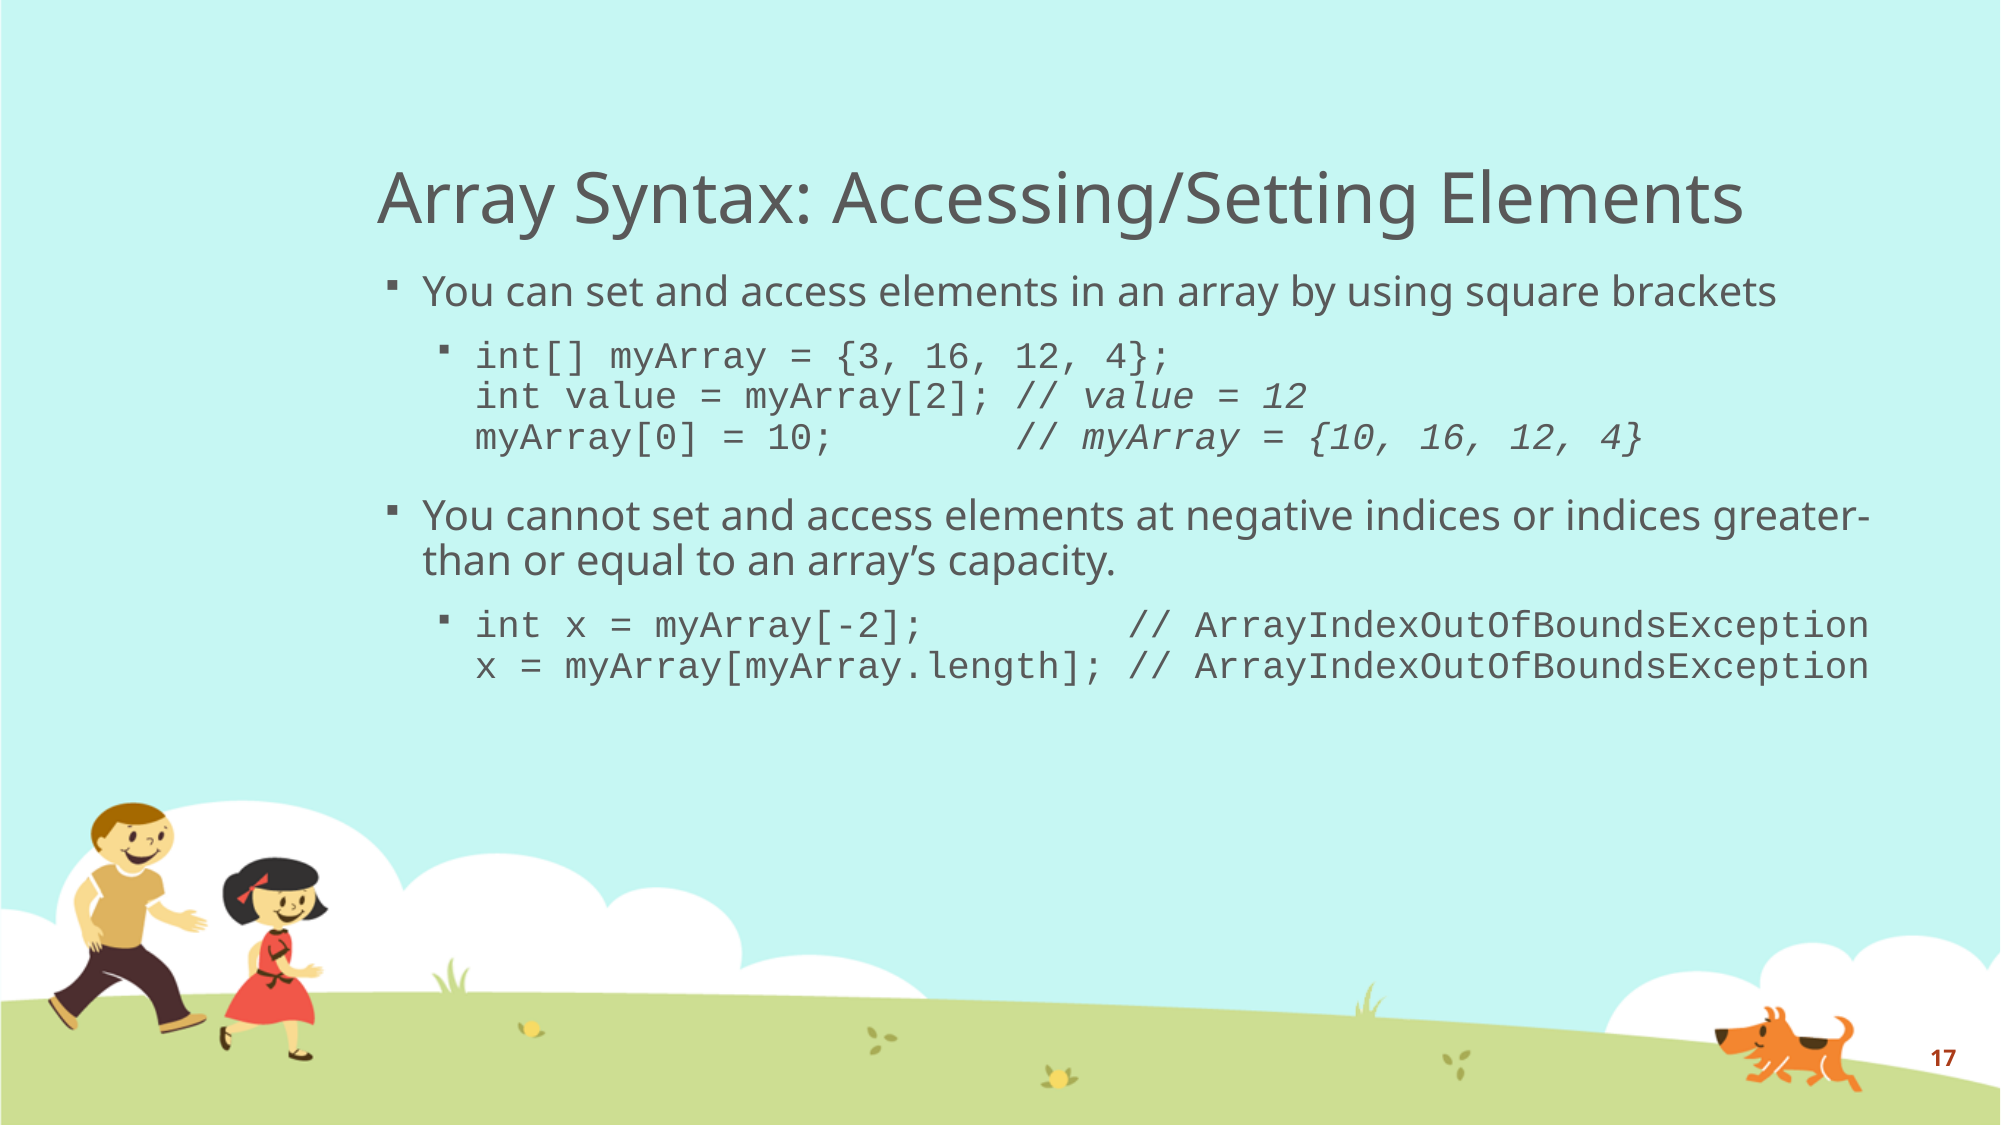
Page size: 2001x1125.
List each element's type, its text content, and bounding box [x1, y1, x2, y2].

title Array Syntax: Accessing/Setting Elements [362, 50, 1900, 247]
list You can set and access elements in an array by using square brackets int[] myArray = {3, 16, 12, 4}; int value = myArray[2]; // value = 12 myArray[0] = 10; // myArray = {10, 16, 12, 4} You cannot set and access elements at negative indices or indices greater-than or equal to an array’s capacity. int x = myArray[-2]; // ArrayIndexOutOfBoundsException x = myArray[myArray.length]; // ArrayIndexOutOfBoundsException [362, 262, 1900, 938]
slide_number 17 [1899, 1030, 1988, 1088]
picture [0, 0, 2001, 1125]
